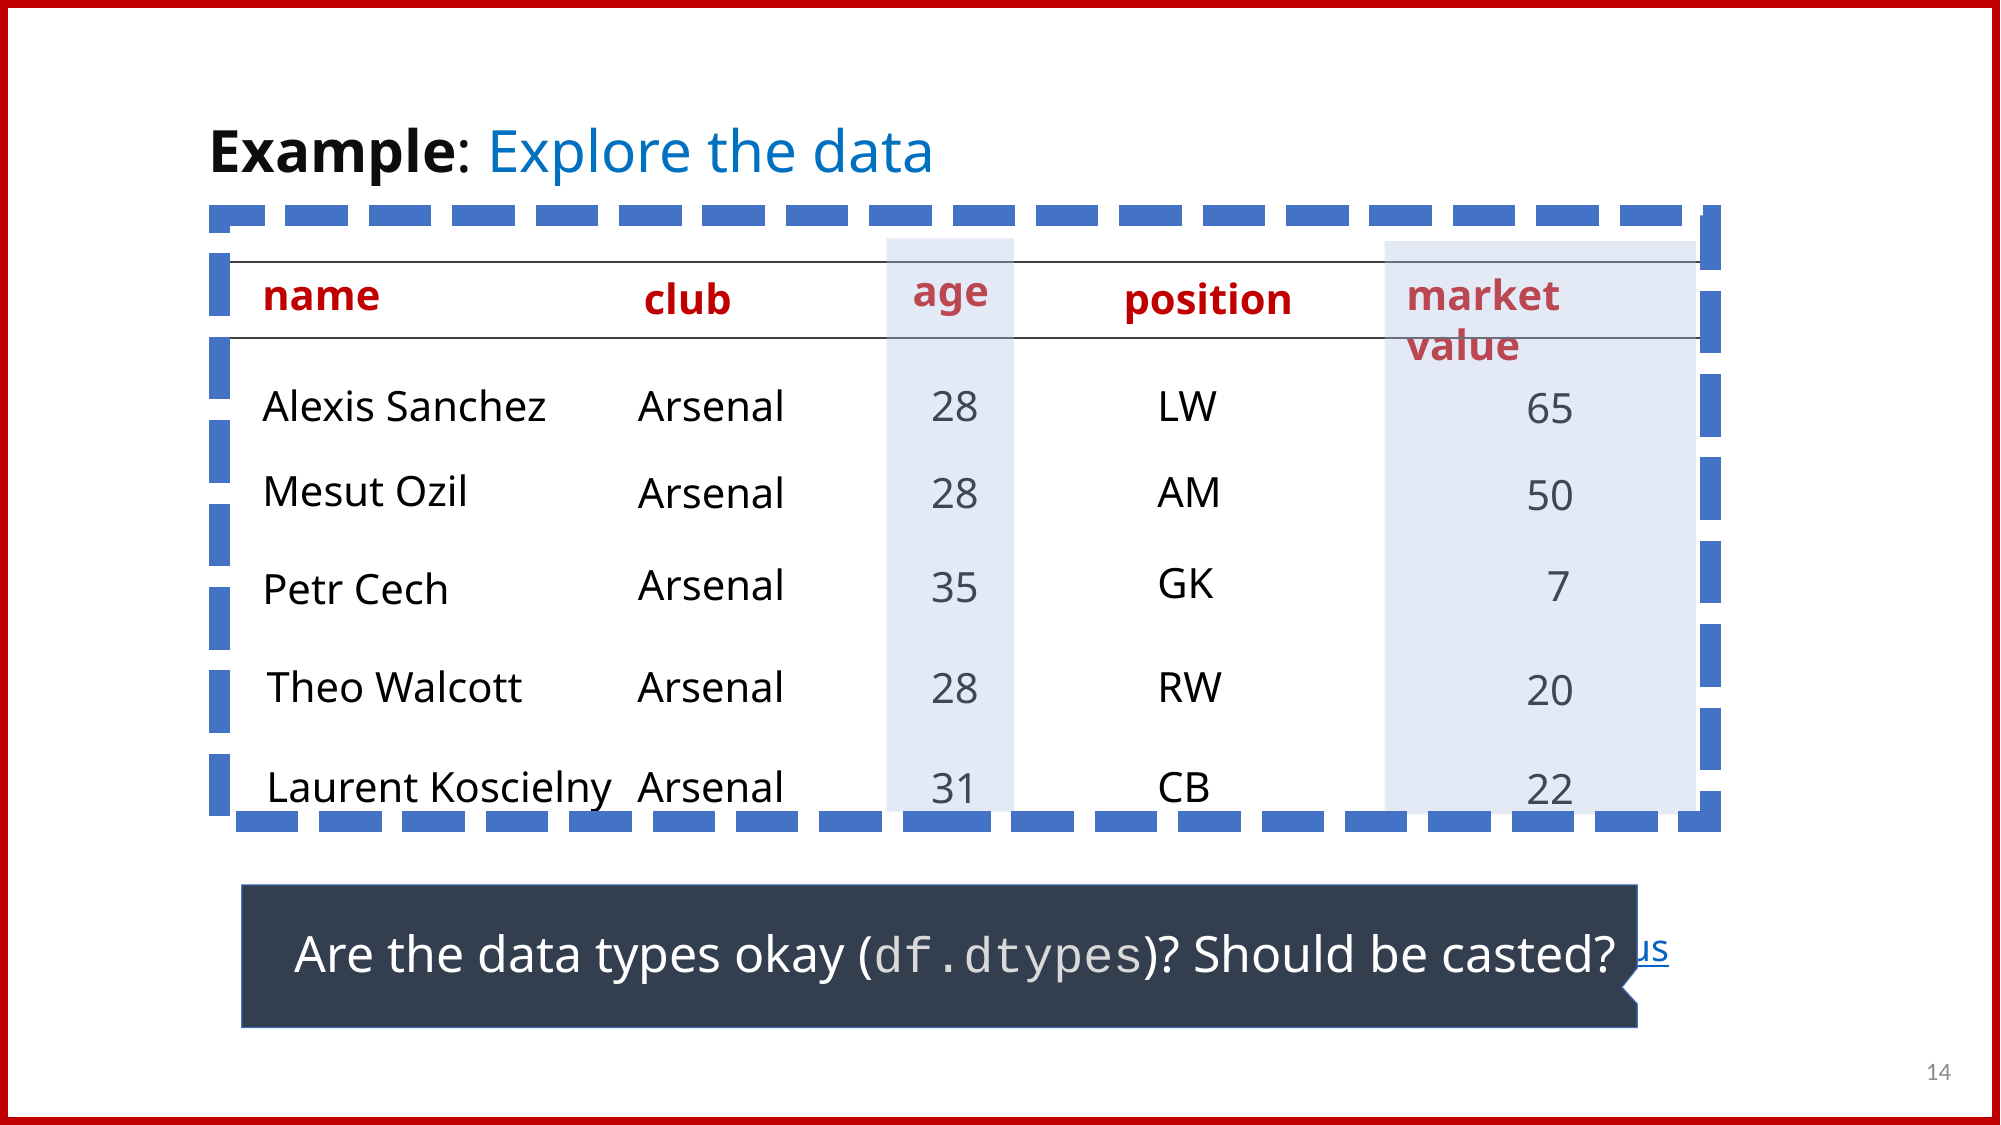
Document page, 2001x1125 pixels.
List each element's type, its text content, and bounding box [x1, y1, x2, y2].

text_box Are the data types okay (df.dtypes)? Should be casted? [279, 915, 1651, 991]
text_box [219, 262, 1711, 337]
text_box [0, 0, 2000, 1125]
text_box Example: Explore the data [194, 72, 1745, 192]
text_box [219, 215, 1711, 261]
text_box [219, 338, 1711, 822]
text_box from www.transfermarkt.us [1651, 916, 1694, 983]
text_box [241, 884, 1638, 1029]
